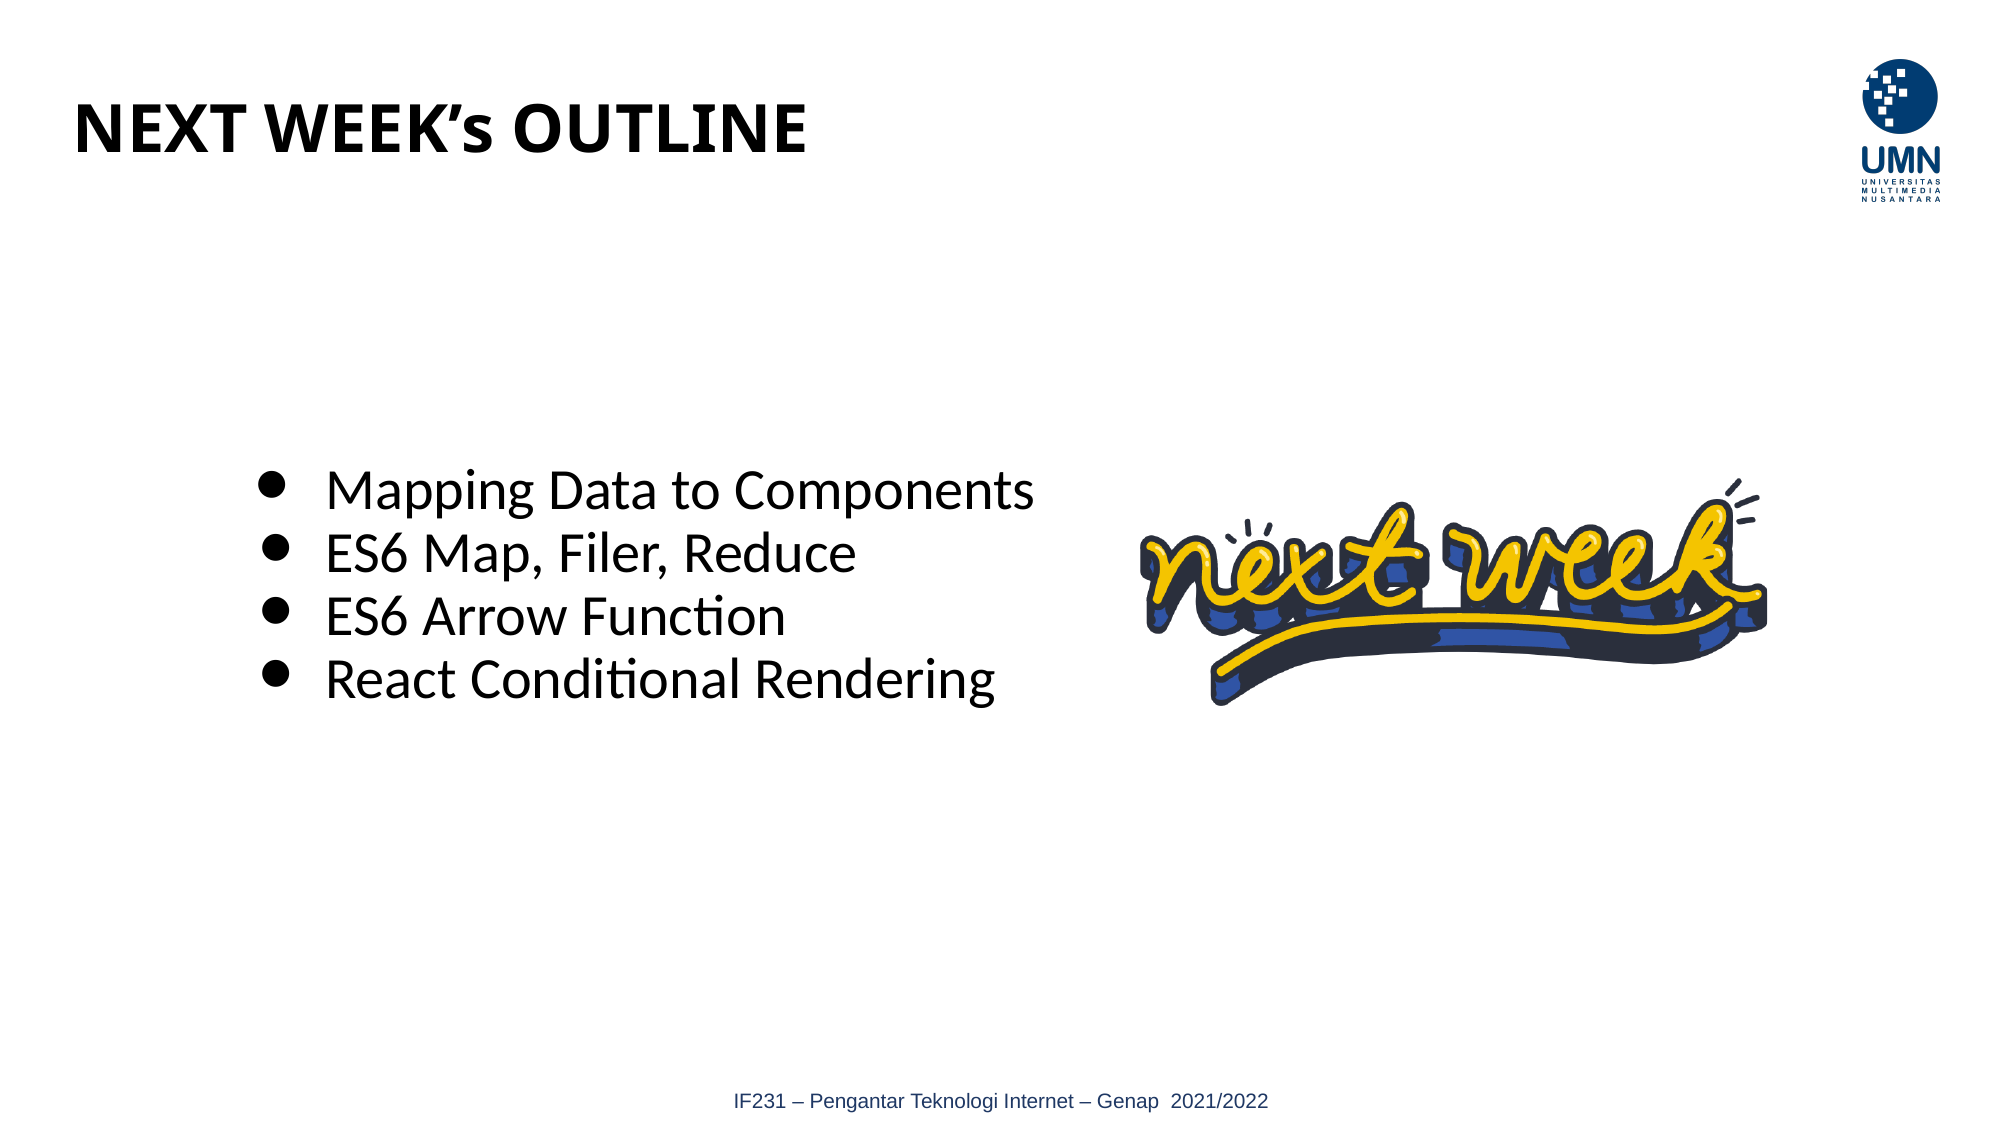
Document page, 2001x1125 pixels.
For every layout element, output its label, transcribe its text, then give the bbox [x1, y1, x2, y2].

picture [1138, 468, 1768, 719]
list Mapping Data to Components ES6 Map, Filer, Reduce ES6 Arrow Function React Conditional Rendering [235, 451, 1073, 736]
picture [1862, 59, 1940, 202]
title NEXT WEEK’s OUTLINE [57, 59, 1813, 203]
